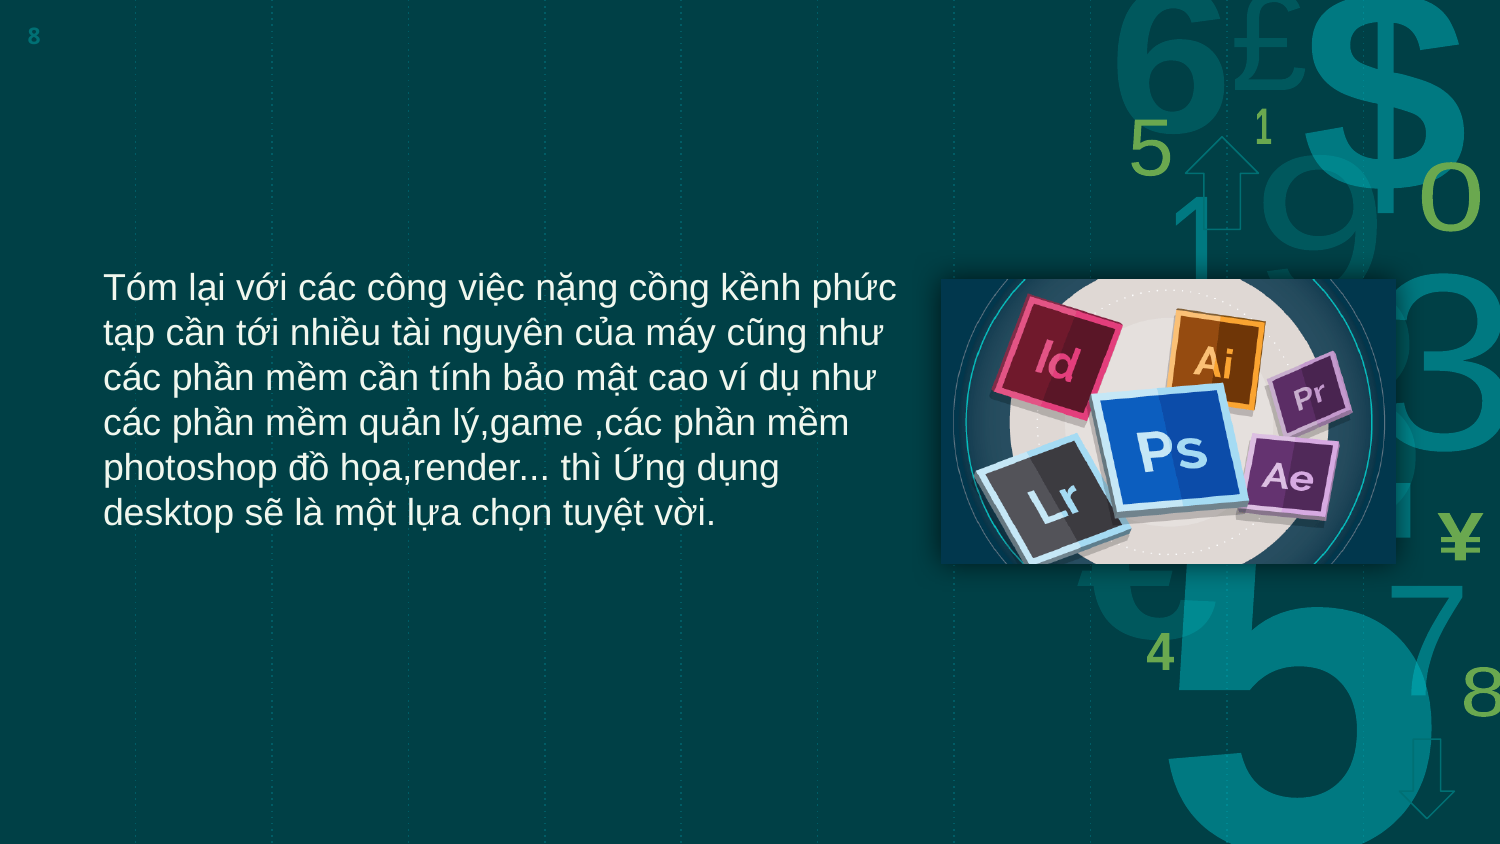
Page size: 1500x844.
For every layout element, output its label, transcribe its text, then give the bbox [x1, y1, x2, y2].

slide_number 8 [12, 6, 103, 66]
picture [959, 279, 1378, 565]
list Tóm lại với các công việc nặng cồng kềnh phức tạp cần tới nhiều tài nguyên của máy cũng như các phần mềm cần tính bảo mật cao ví dụ như các phần mềm quản lý,game ,các phần mềm photoshop đồ họa,render... thì Ứng dụng desktop sẽ là một lựa chọn tuyệt vời. [88, 248, 927, 746]
